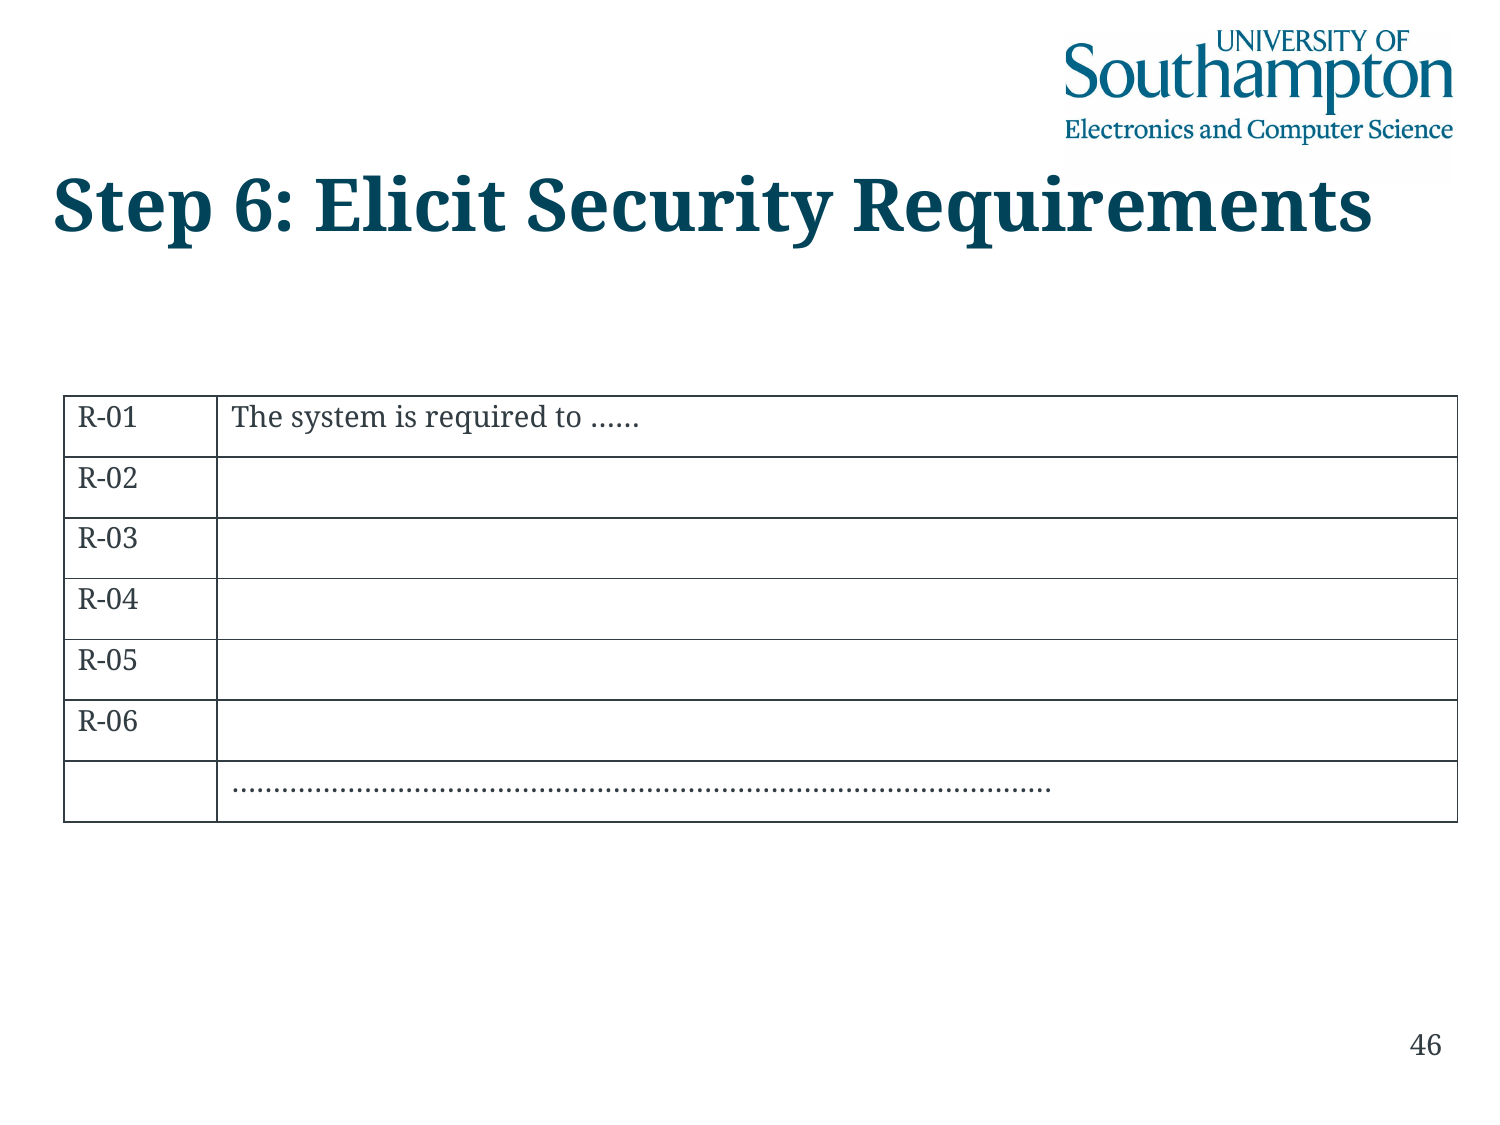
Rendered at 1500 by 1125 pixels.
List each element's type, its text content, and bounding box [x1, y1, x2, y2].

table_cell [218, 579, 1457, 639]
table_cell [218, 640, 1457, 699]
table_cell R-05 [65, 640, 216, 699]
table_header R-01 [65, 397, 216, 456]
table_cell R-06 [65, 701, 216, 760]
table_cell [218, 458, 1457, 517]
slide_number 46 [1405, 1034, 1448, 1125]
picture [1380, 32, 1391, 49]
table_cell R-02 [65, 458, 216, 517]
picture [1065, 62, 1089, 94]
picture [1300, 30, 1305, 39]
table_cell [65, 762, 216, 821]
picture [1065, 30, 1453, 185]
table_header The system is required to …… [218, 397, 1457, 456]
table_cell R-04 [65, 579, 216, 639]
table_cell R-03 [65, 519, 216, 578]
table_cell [218, 701, 1457, 760]
table_cell [218, 519, 1457, 578]
table_cell ……………………………………………………………………………………… [218, 762, 1457, 821]
title Step 6: Elicit Security Requirements [51, 158, 1449, 347]
picture [1241, 30, 1251, 43]
